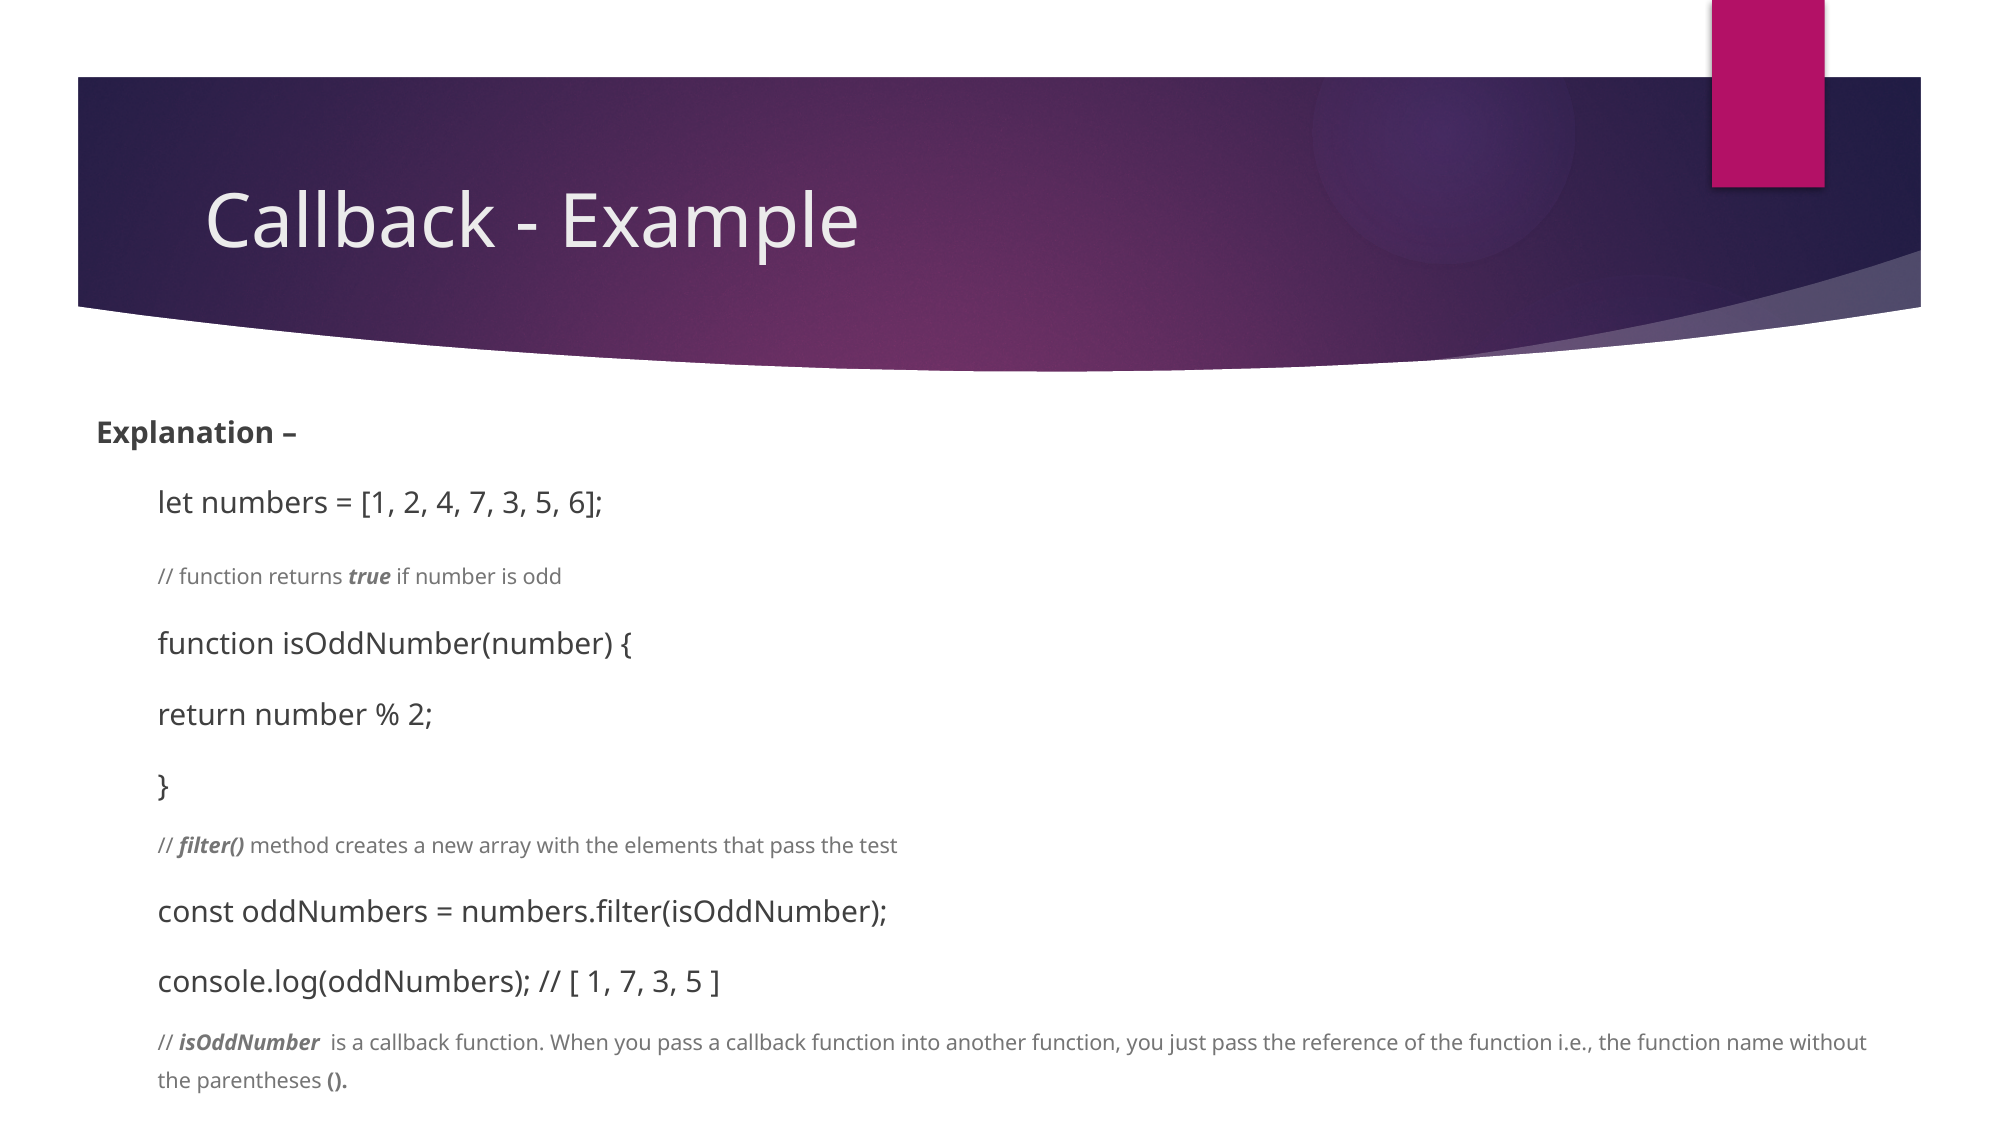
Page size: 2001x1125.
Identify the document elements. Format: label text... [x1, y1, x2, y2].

list Explanation – let numbers = [1, 2, 4, 7, 3, 5, 6]; // function returns true if number is odd function isOddNumber(number) { return number % 2; } // filter() method creates a new array with the elements that pass the test const oddNumbers = numbers.filter(isOddNumber); console.log(oddNumbers); // [ 1, 7, 3, 5 ] // isOddNumber is a callback function. When you pass a callback function into another function, you just pass the reference of the function i.e., the function name without the parentheses (). [81, 387, 1916, 1106]
title Callback - Example [189, 159, 1627, 276]
